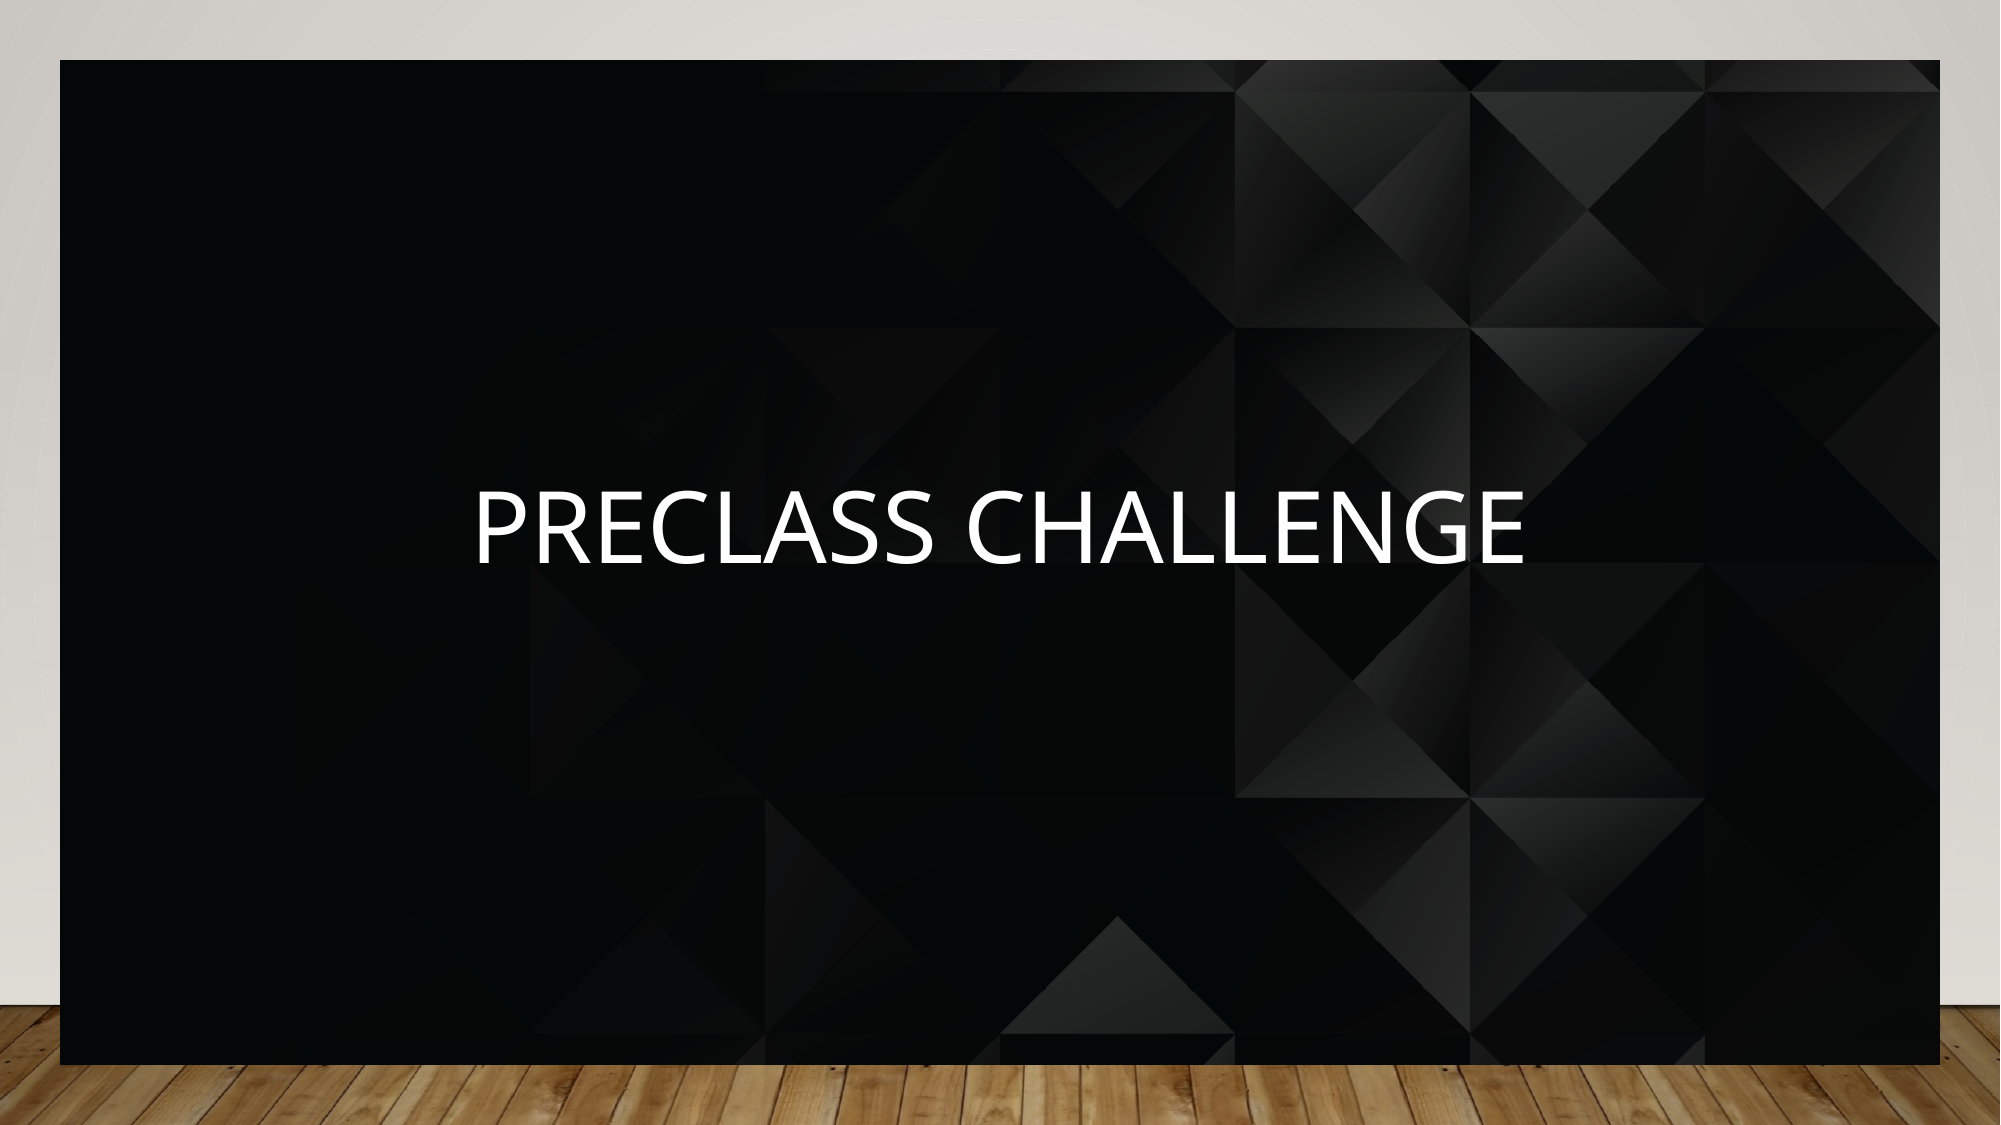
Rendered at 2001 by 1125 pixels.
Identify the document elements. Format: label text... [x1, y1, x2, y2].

title PreClass Challenge [60, 456, 1940, 631]
picture [60, 60, 1940, 456]
picture [0, 631, 2000, 1125]
